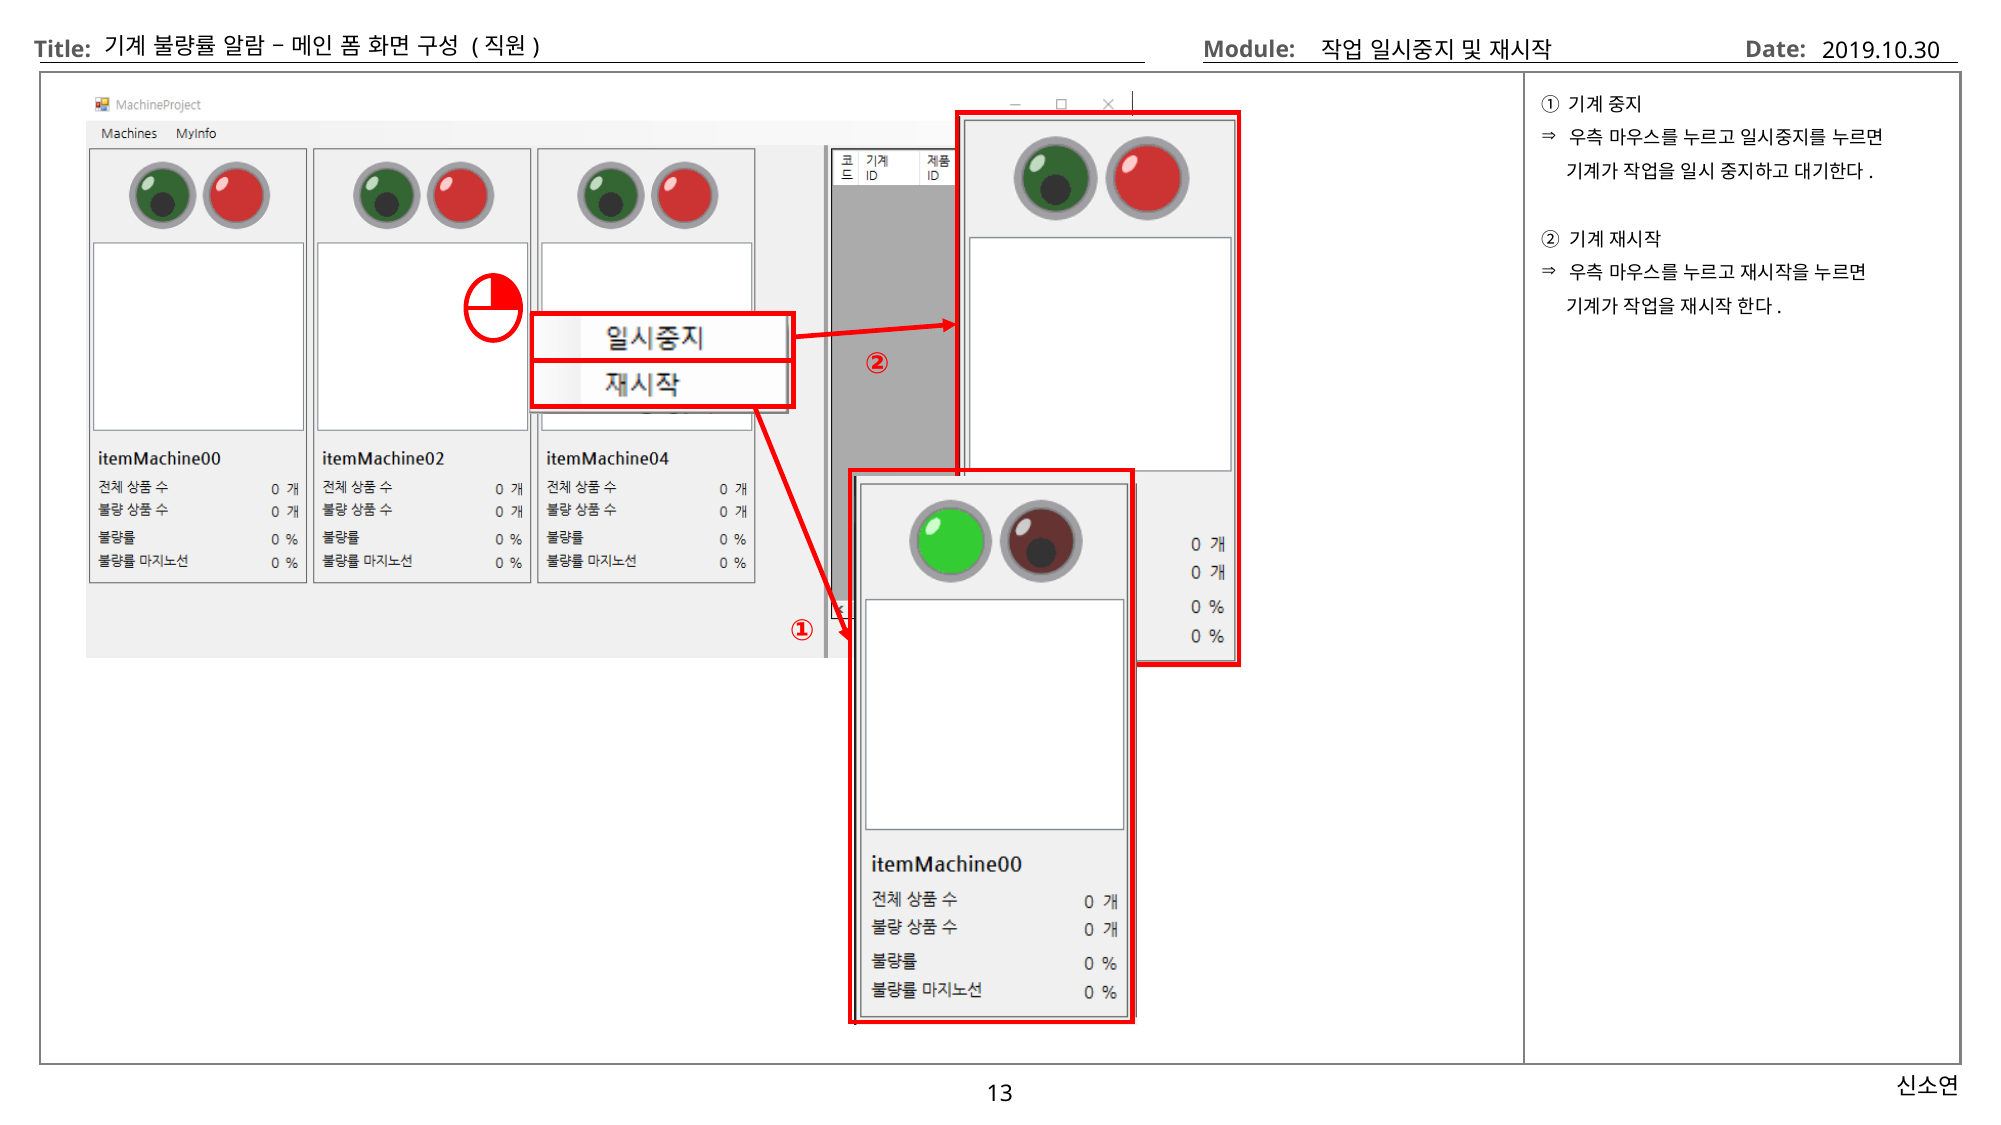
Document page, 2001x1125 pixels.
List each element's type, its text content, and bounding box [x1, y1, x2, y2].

text_box ① 기계 중지 우측 마우스를 누르고 일시중지를 누르면 기계가 작업을 일시 중지하고 대기한다. ② 기계 재시작 우측 마우스를 누르고 재시작을 누르면 기계가 작업을 재시작 한다. [1526, 73, 1960, 325]
list 작업 일시중지 및 재시작 [1321, 31, 1651, 67]
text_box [465, 275, 521, 341]
text_box [1133, 111, 1240, 116]
list 2019.10.30 [1822, 31, 1990, 67]
title 기계 불량률 알람 – 메인 폼 화면 구성 (직원) [104, 29, 1123, 66]
list 신소연 [1526, 1067, 1960, 1103]
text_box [793, 324, 957, 337]
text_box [754, 406, 851, 643]
picture [86, 91, 1242, 1025]
text_box [849, 658, 854, 1023]
